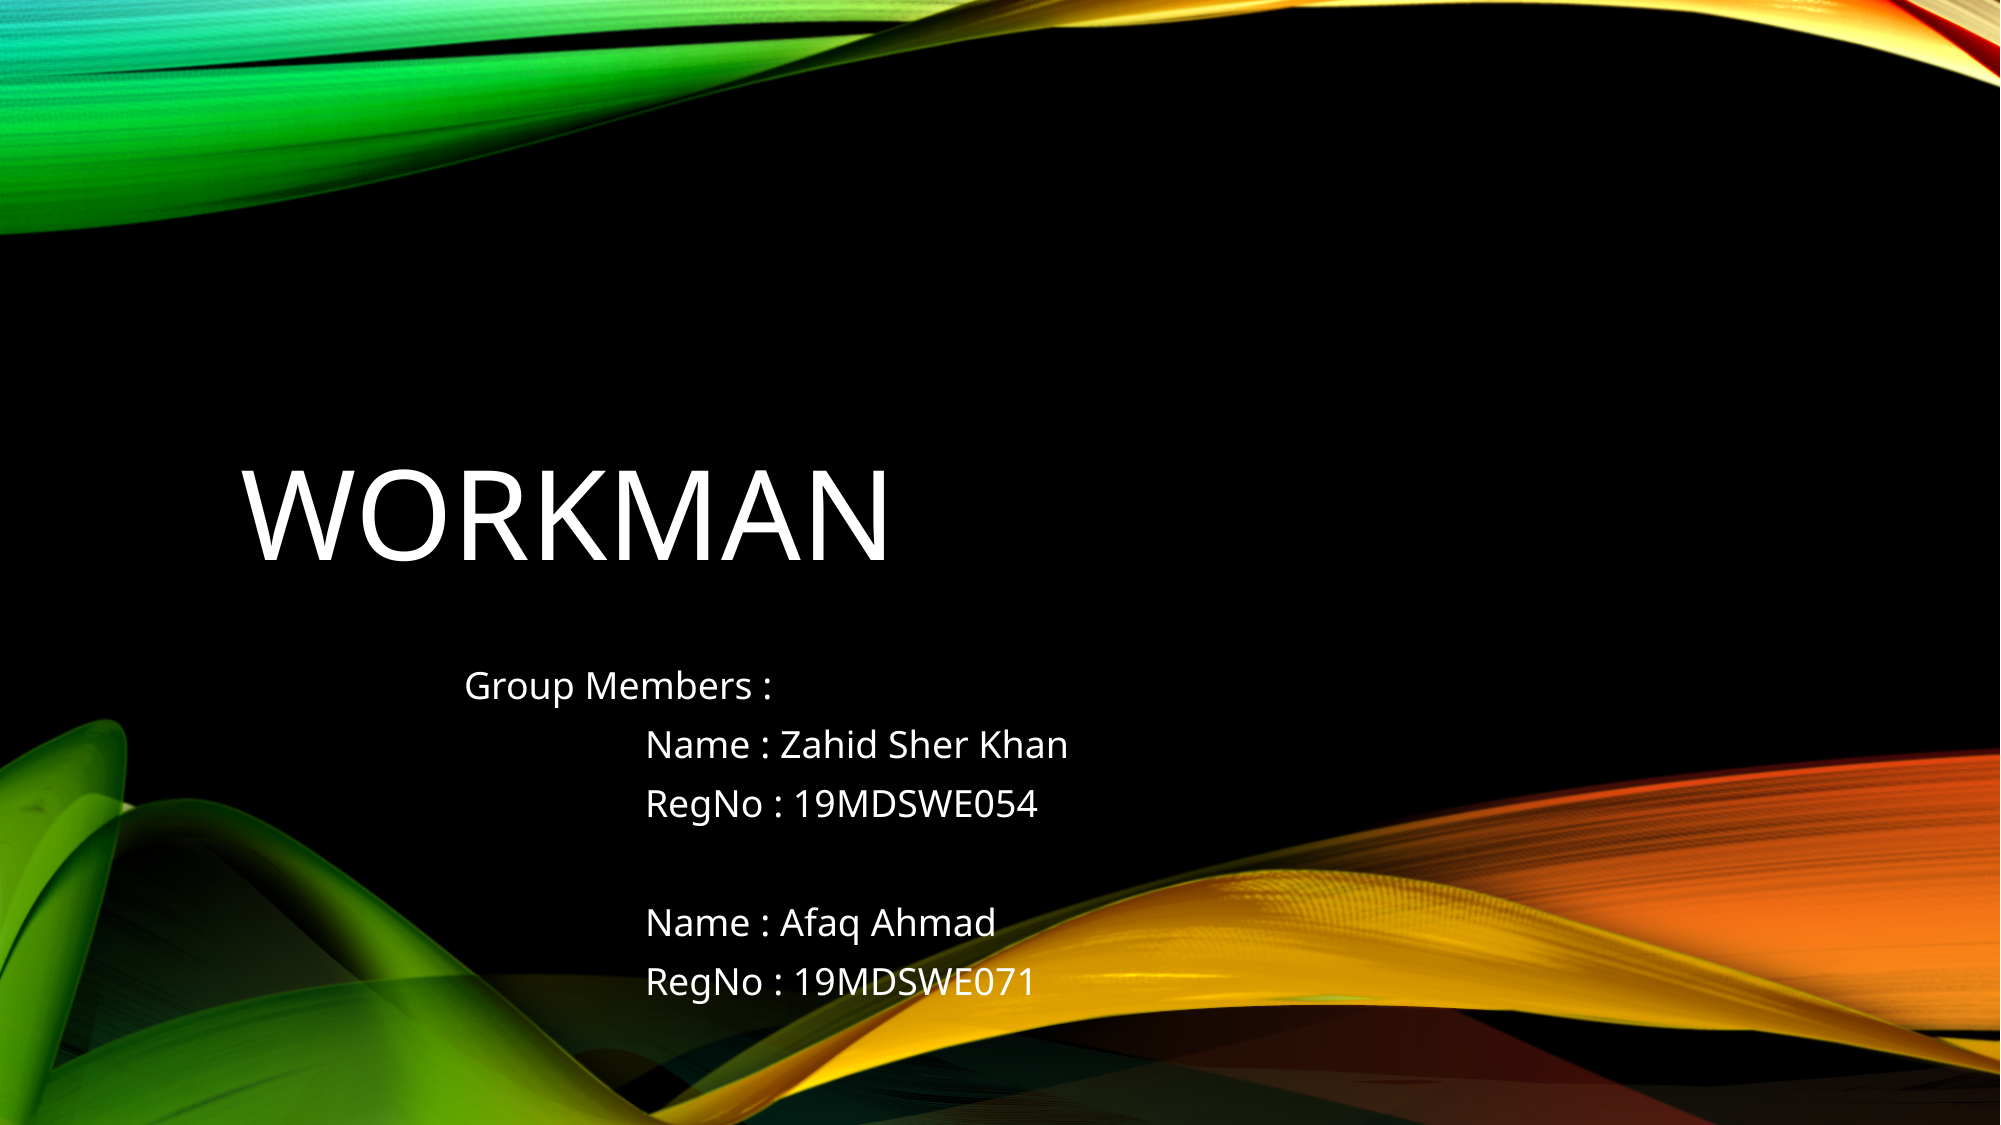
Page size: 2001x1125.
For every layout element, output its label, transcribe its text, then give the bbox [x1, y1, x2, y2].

title Workman [225, 295, 1775, 595]
subtitle Group Members : Name : Zahid Sher Khan RegNo : 19MDSWE054 Name : Afaq Ahmad RegNo : 19MDSWE071 [225, 595, 1775, 1014]
picture [0, 0, 2000, 237]
picture [0, 717, 2000, 1125]
